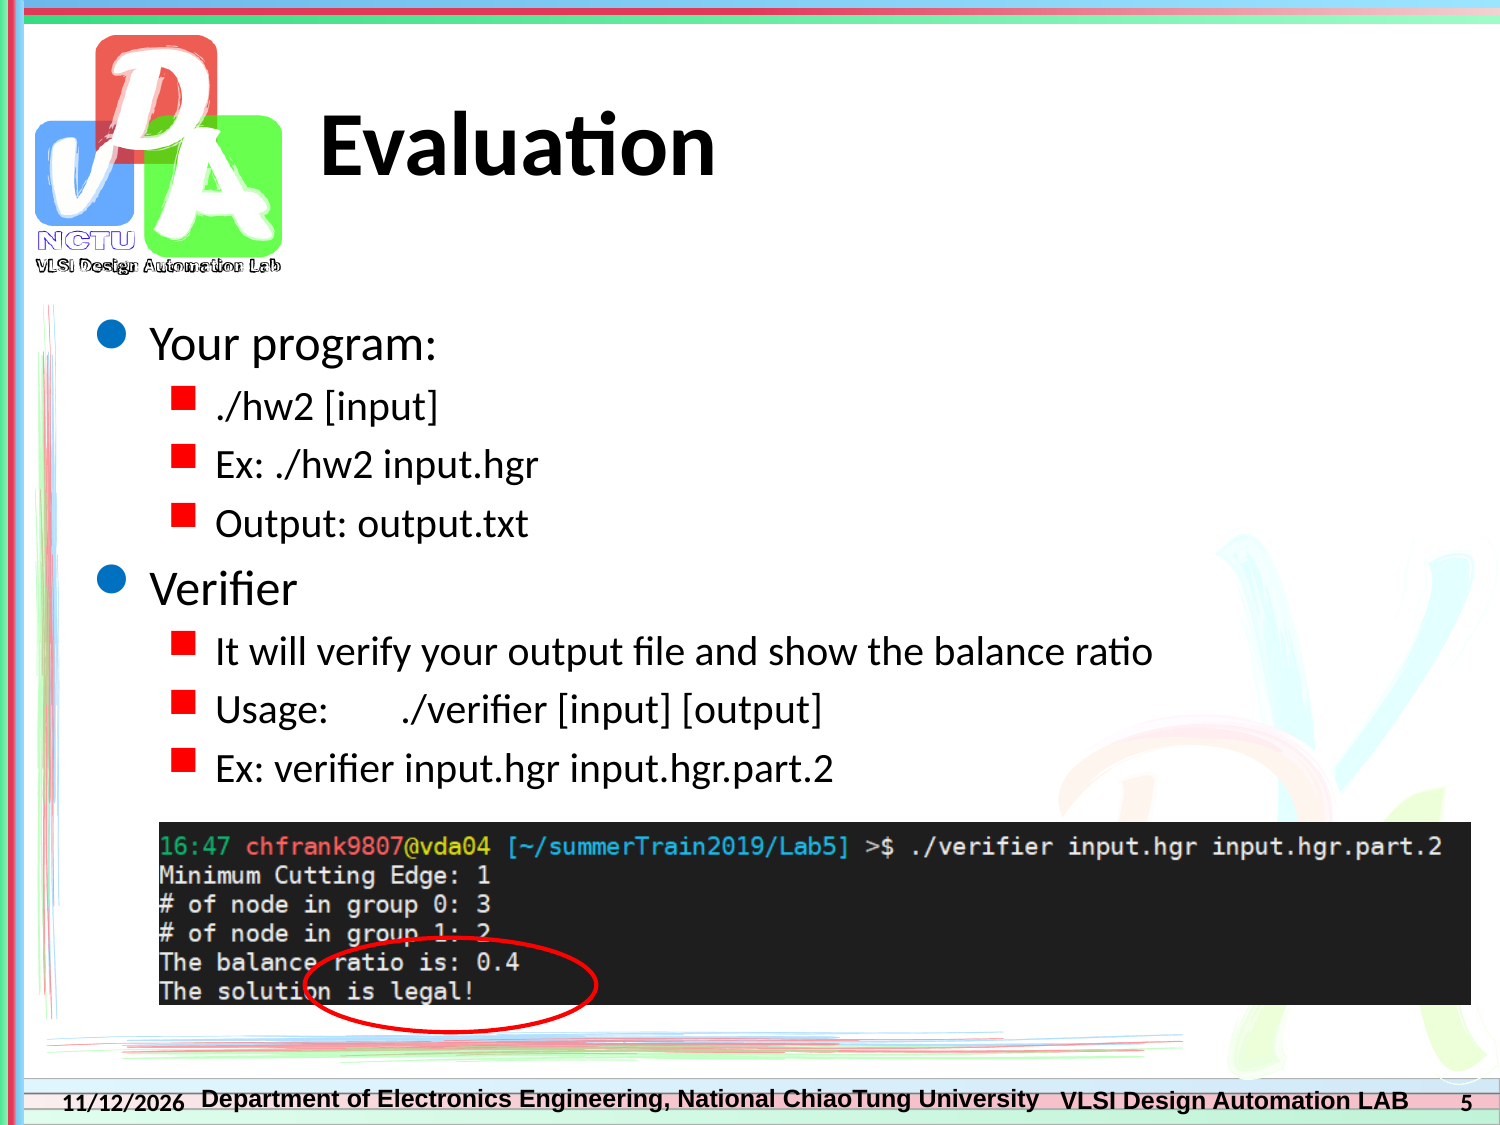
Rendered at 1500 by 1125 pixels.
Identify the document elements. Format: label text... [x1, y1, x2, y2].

picture [35, 35, 282, 275]
slide_number 5 [1422, 1077, 1489, 1125]
title Evaluation [304, 45, 1425, 233]
list Your program: ./hw2 [input] Ex: ./hw2 input.hgr Output: output.txt Verifier It will verify your output file and show the balance ratio Usage: ./verifier [input] [output] Ex: verifier input.hgr input.hgr.part.2 [78, 302, 1459, 1046]
text_box [328, 1013, 573, 1035]
picture [159, 822, 1471, 1005]
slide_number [46, 1078, 211, 1125]
